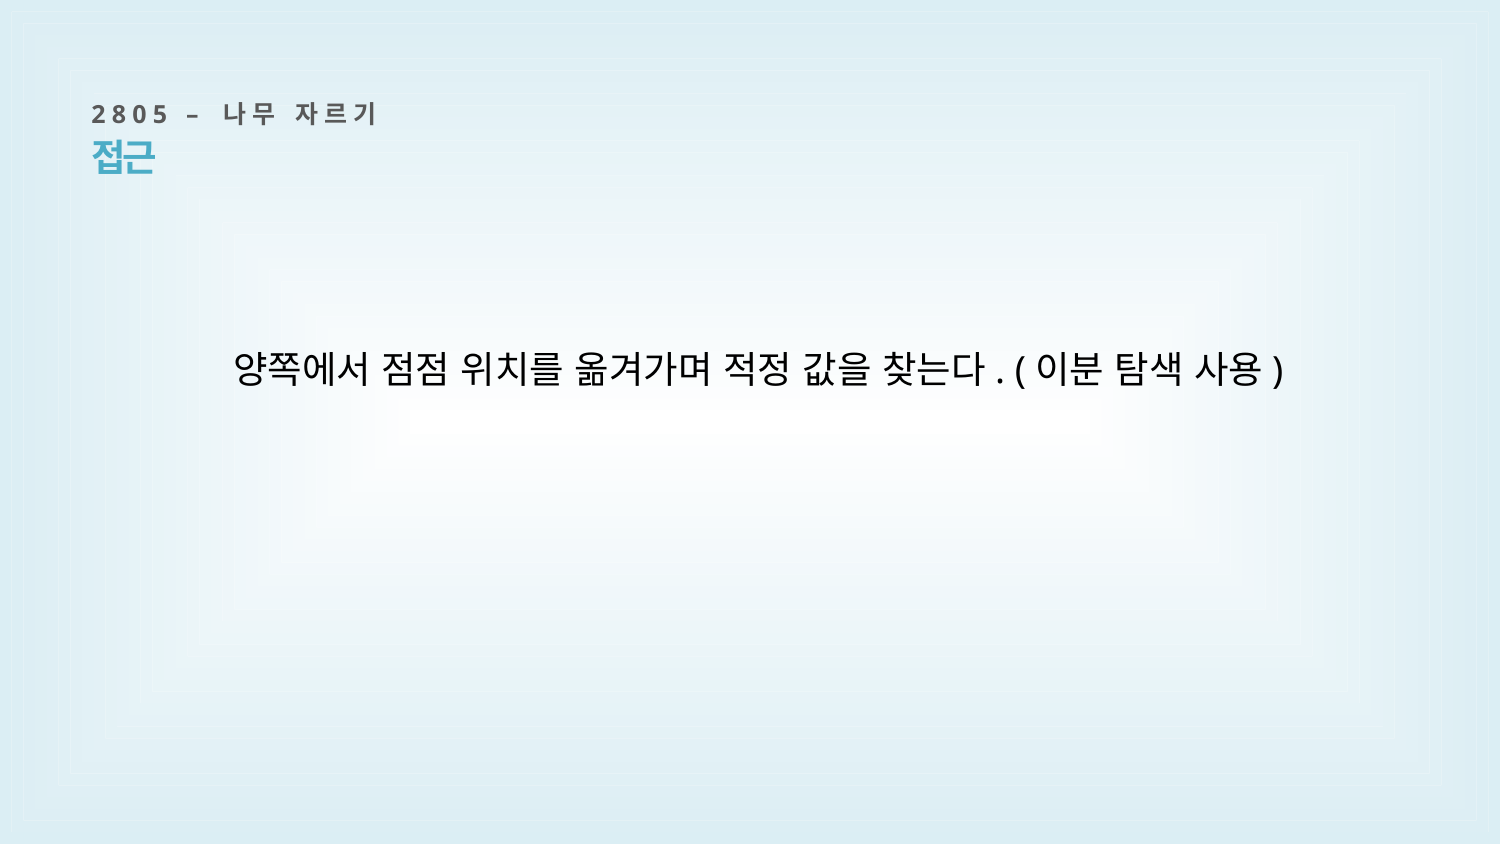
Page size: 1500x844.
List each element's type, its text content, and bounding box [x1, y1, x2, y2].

text_box 양쪽에서 점점 위치를 옮겨가며 적정 값을 찾는다. (이분 탐색 사용) [218, 339, 1424, 399]
text_box 2805 – 나무 자르기 [76, 91, 680, 136]
text_box 접근 [76, 126, 585, 187]
